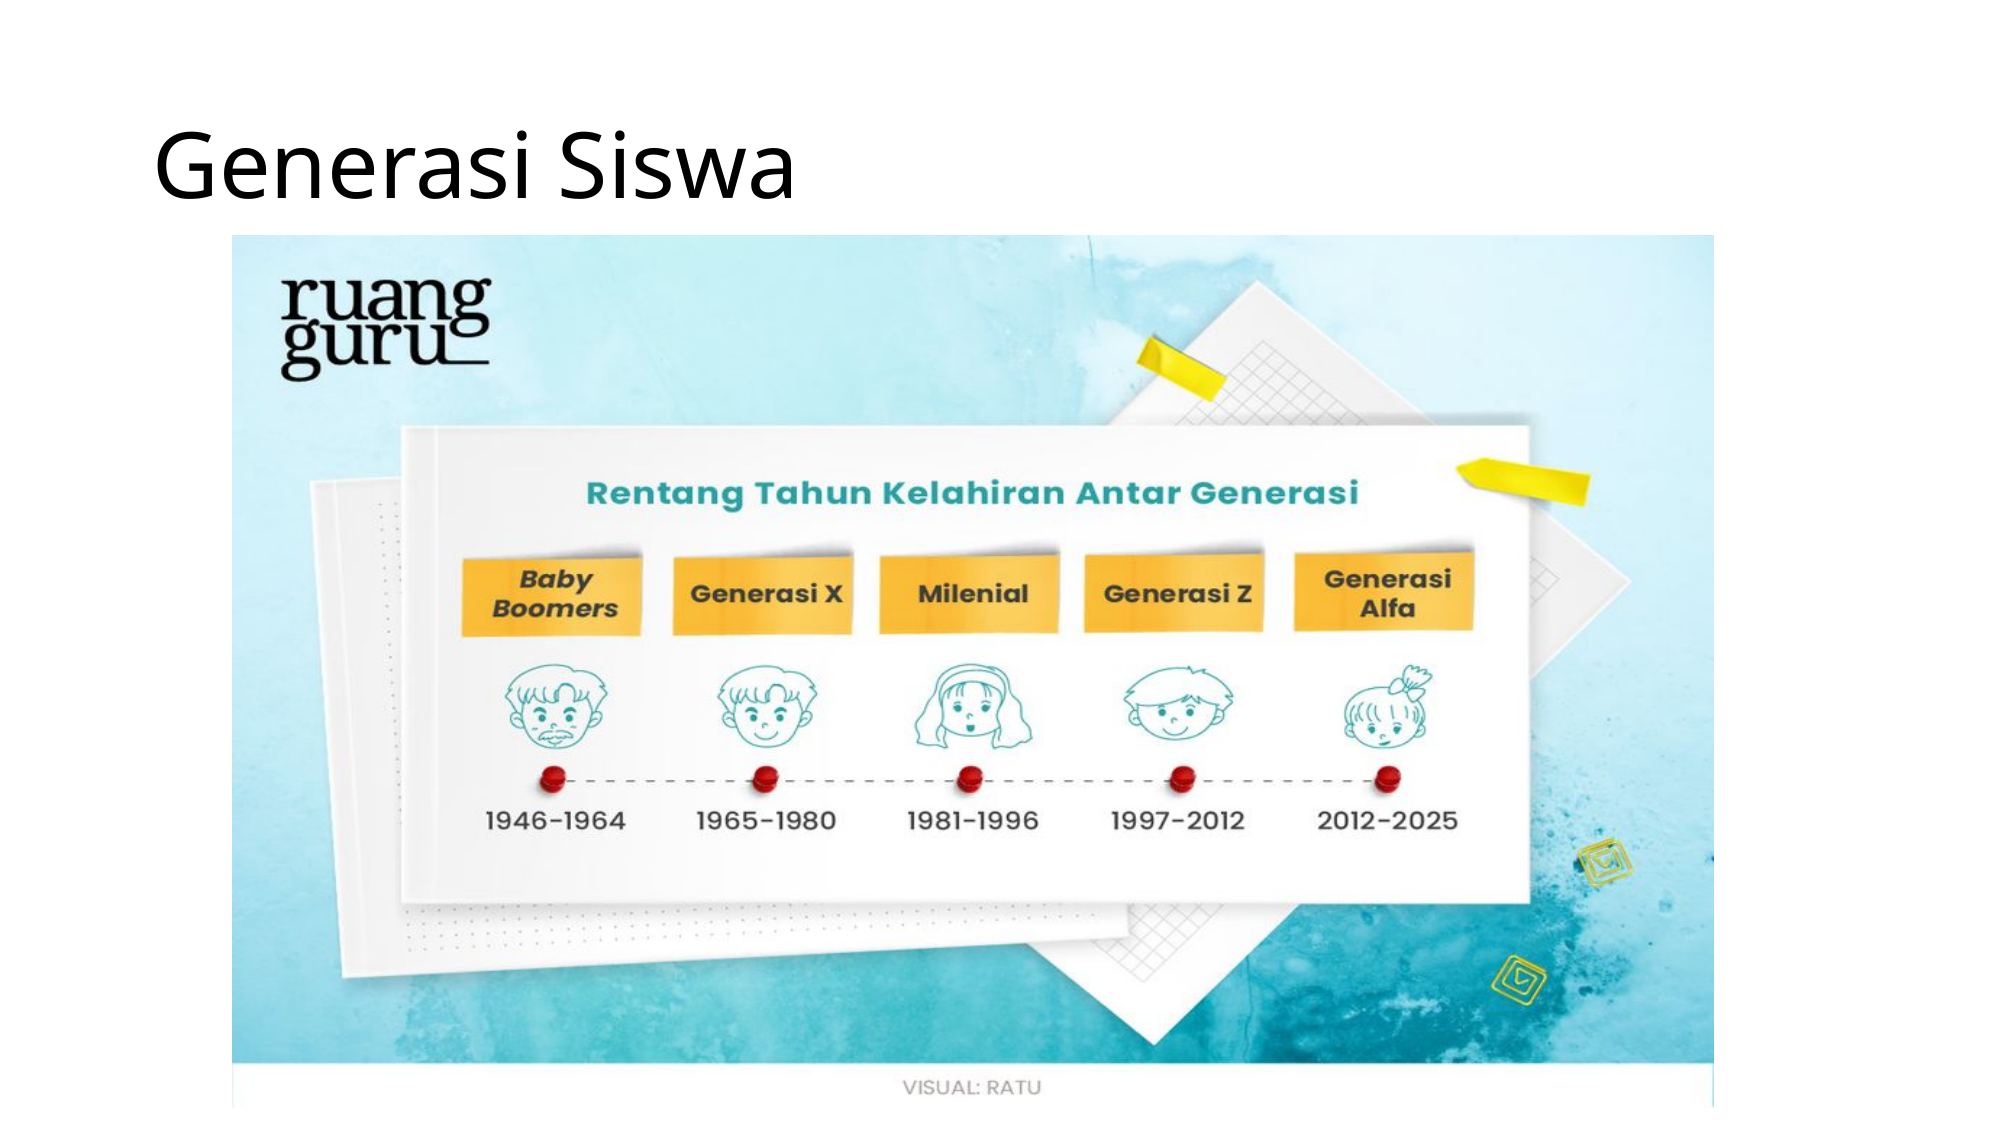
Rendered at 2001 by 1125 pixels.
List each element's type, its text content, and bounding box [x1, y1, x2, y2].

picture [232, 235, 1714, 1108]
title Generasi Siswa [137, 59, 1863, 278]
